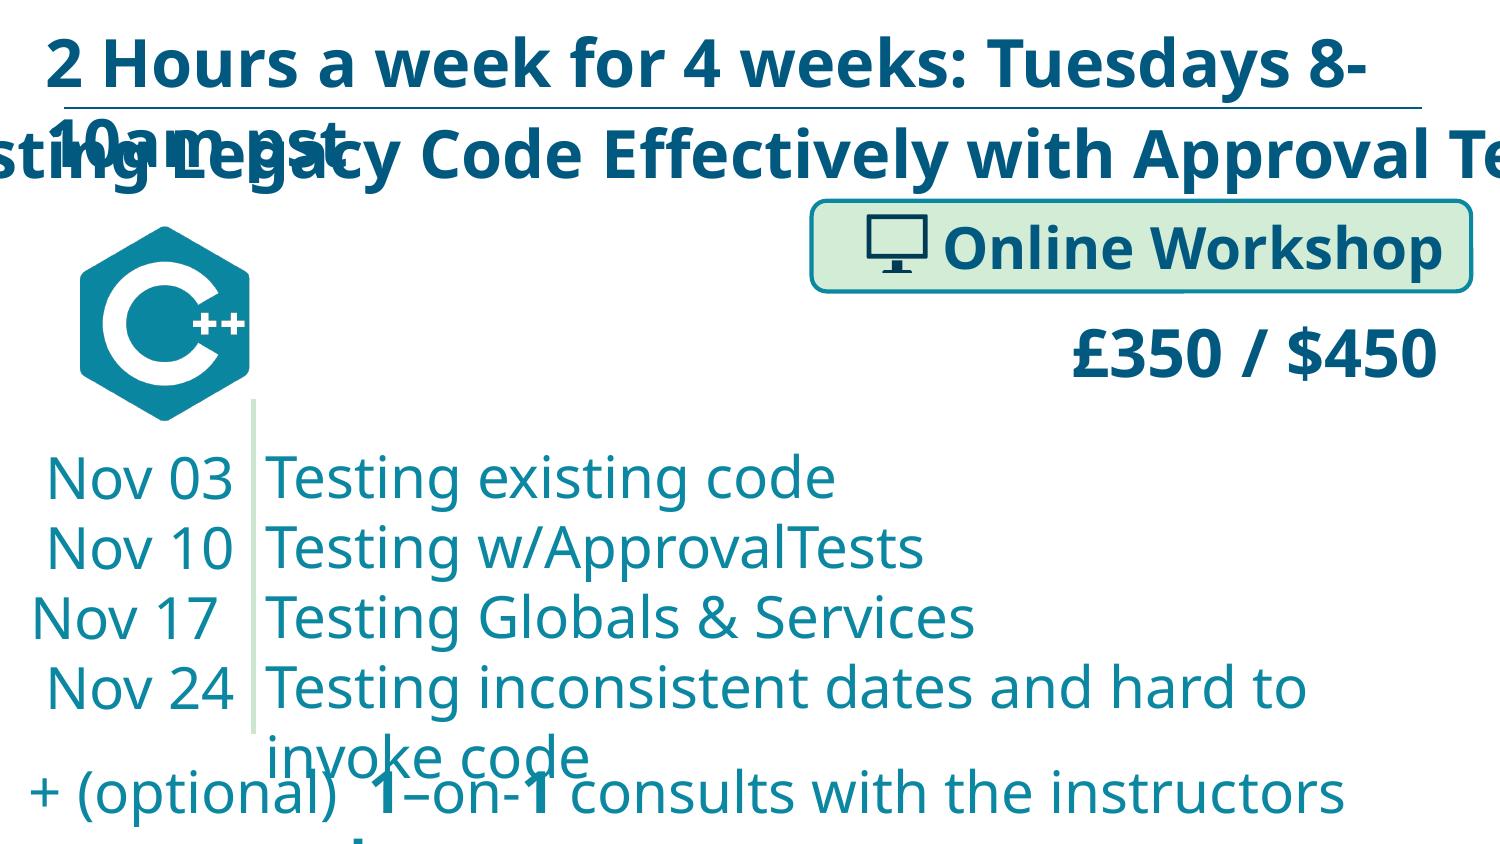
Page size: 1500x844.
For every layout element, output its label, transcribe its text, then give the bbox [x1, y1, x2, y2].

text_box Nov 03 Nov 10 Nov 17 Nov 24 [0, 426, 251, 793]
text_box 2 Hours a week for 4 weeks: Tuesdays 8-10am pst [30, 13, 1500, 189]
text_box Testing Legacy Code Effectively with Approval Tests [0, 104, 1500, 200]
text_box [811, 200, 1472, 292]
title + (optional) 1–on-1 consults with the instructors on your code [13, 740, 1436, 844]
picture [64, 222, 265, 424]
text_box Testing existing code Testing w/ApprovalTests Testing Globals & Services Testing inconsistent dates and hard to invoke code [250, 424, 1398, 792]
text_box £350 / $450 [1056, 303, 1472, 398]
